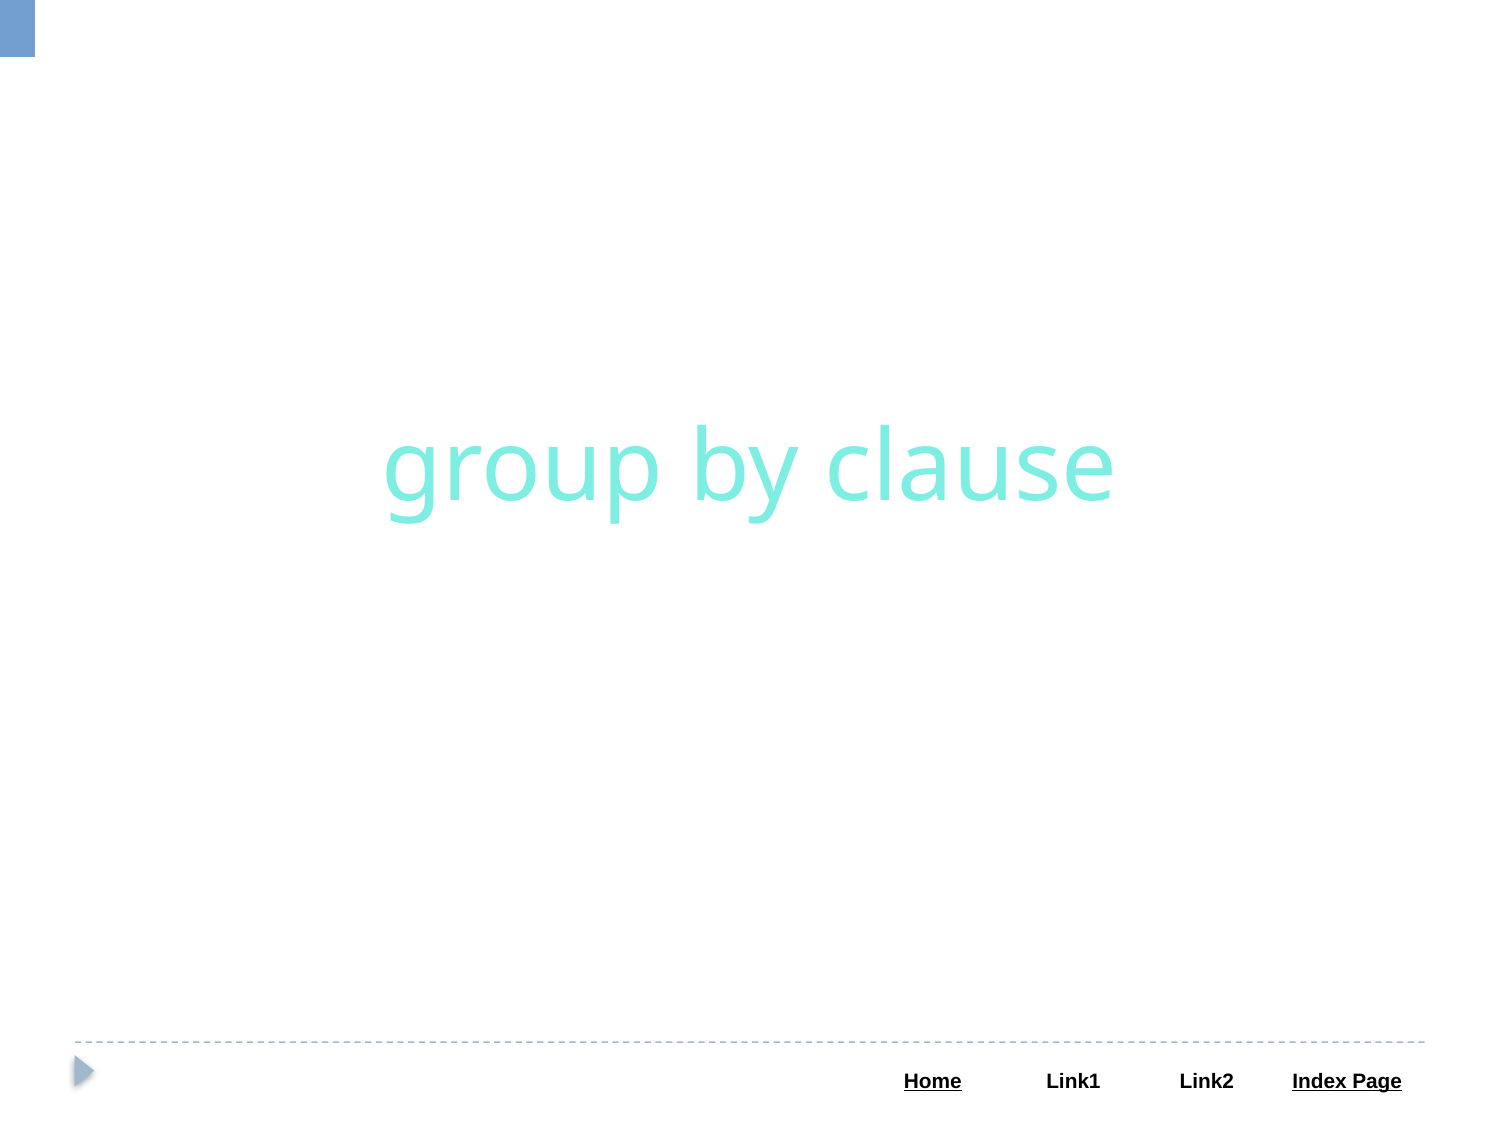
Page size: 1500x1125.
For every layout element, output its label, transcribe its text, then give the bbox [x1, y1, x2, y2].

text_box group by clause [24, 387, 1475, 538]
